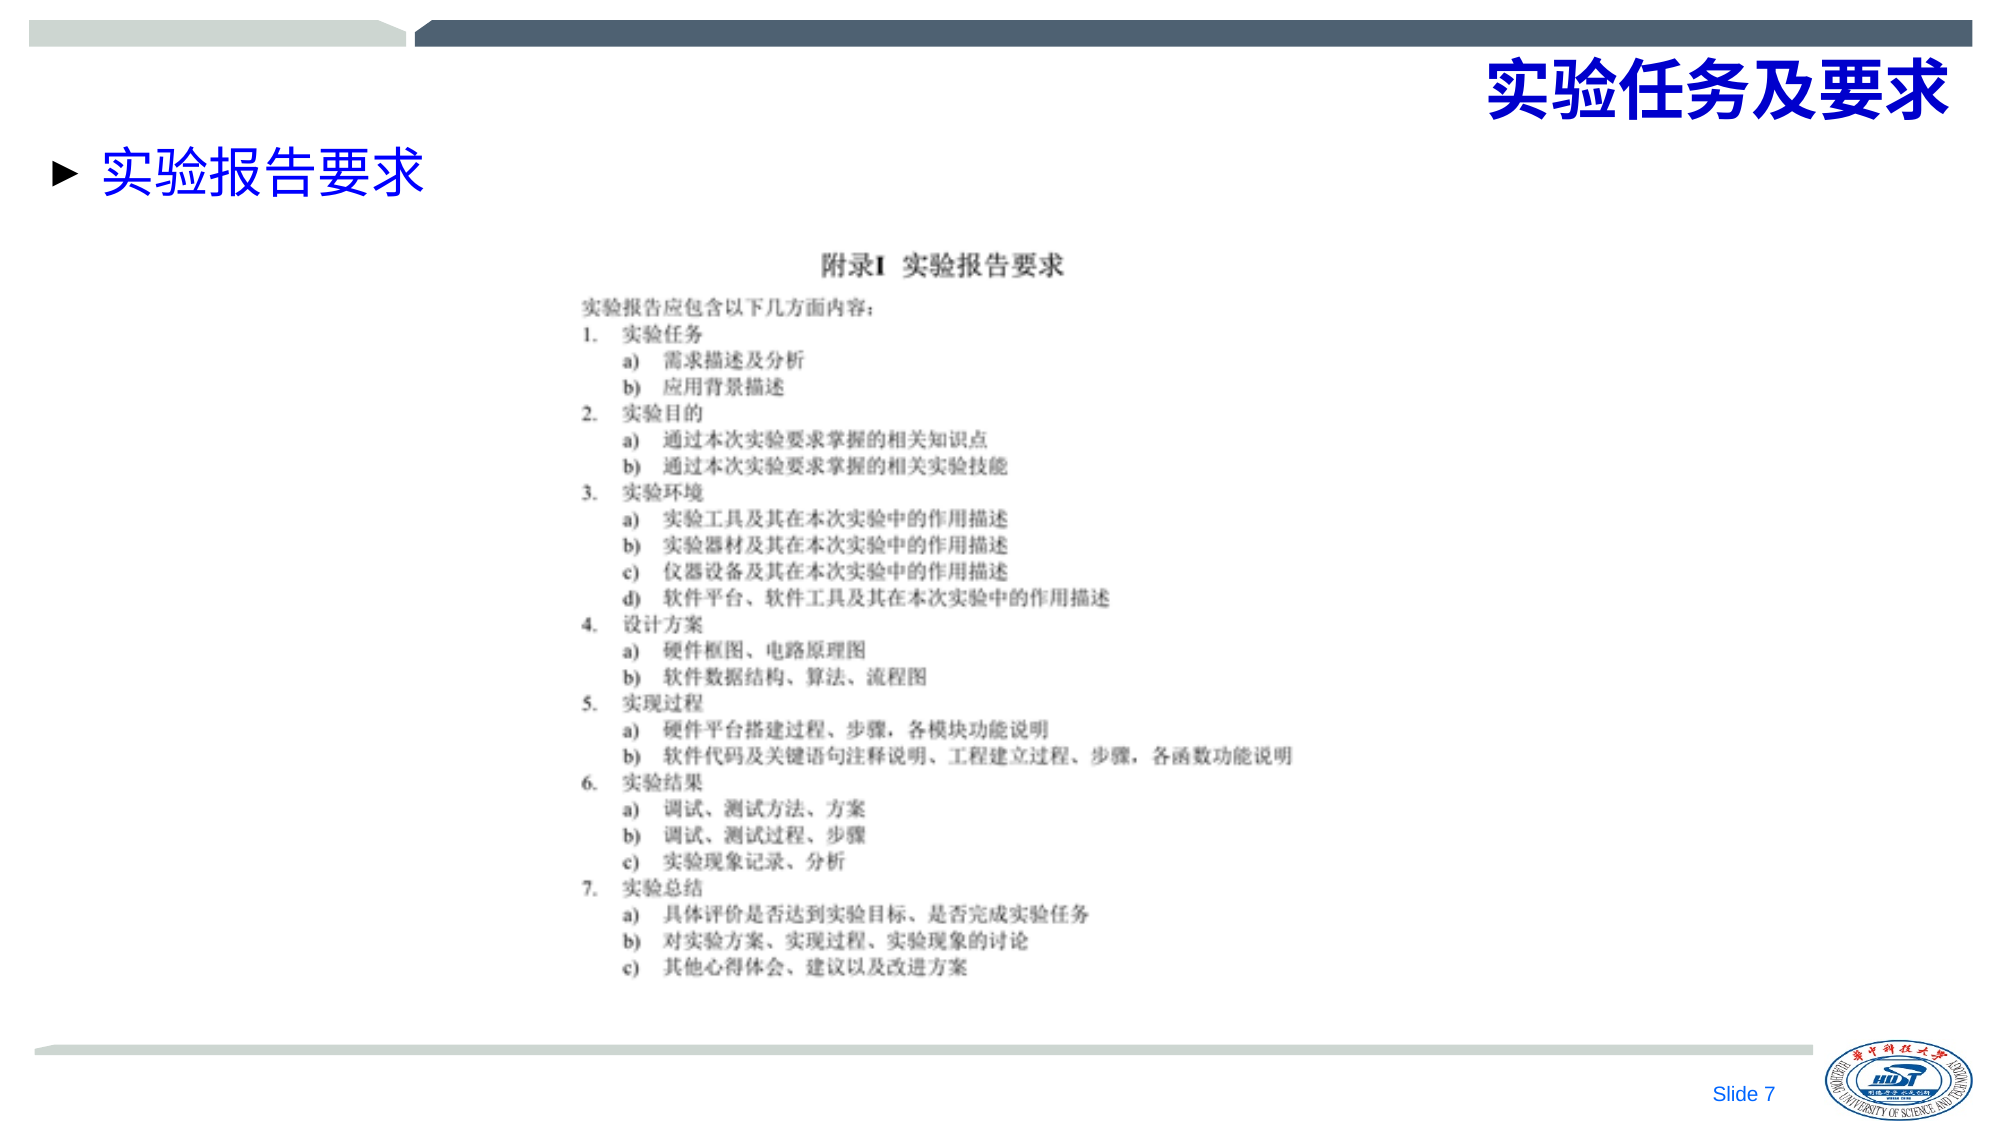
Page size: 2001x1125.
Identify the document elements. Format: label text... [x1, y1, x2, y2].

picture [536, 215, 1334, 993]
title 实验任务及要求 [37, 53, 1967, 131]
list 实验报告要求 [29, 131, 1973, 1035]
slide_number Slide 6 [1697, 1073, 1813, 1125]
picture [1824, 1039, 1973, 1121]
